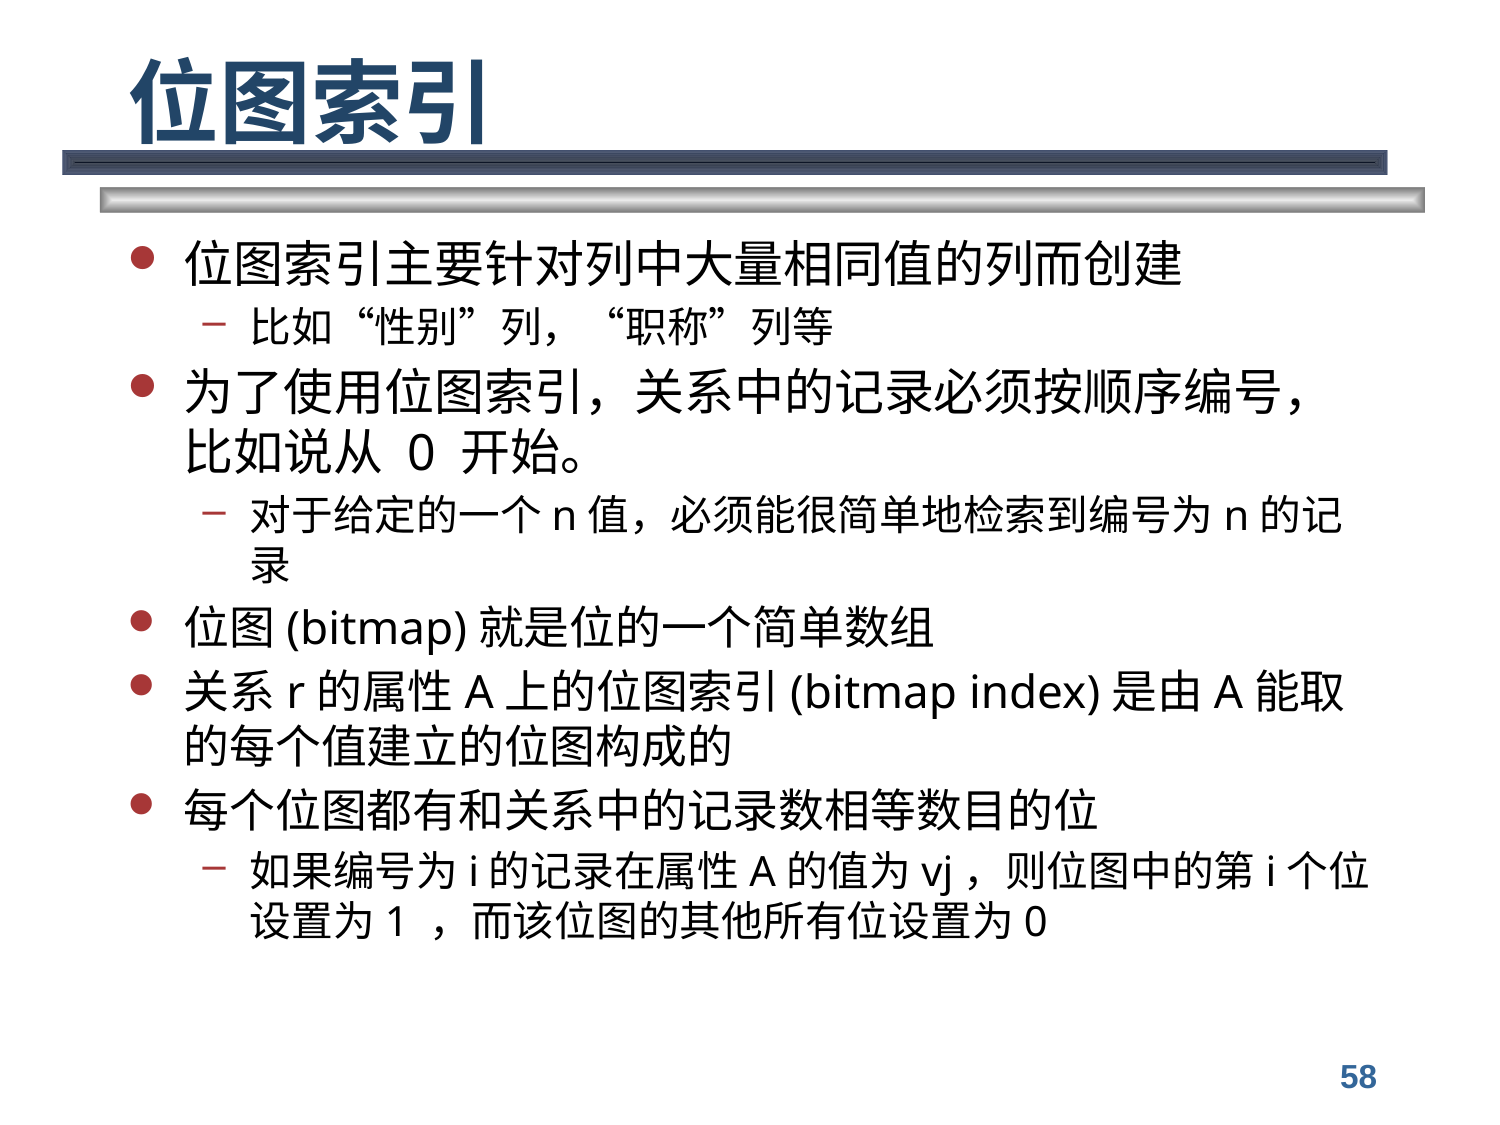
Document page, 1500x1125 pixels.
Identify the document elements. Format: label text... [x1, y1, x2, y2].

list 位图索引主要针对列中大量相同值的列而创建 比如“性别”列，“职称”列等 为了使用位图索引，关系中的记录必须按顺序编号，比如说从 0 开始。 对于给定的一个n值，必须能很简单地检索到编号为n的记录 位图(bitmap)就是位的一个简单数组 关系r的属性A上的位图索引(bitmap index)是由A能取的每个值建立的位图构成的 每个位图都有和关系中的记录数相等数目的位 如果编号为i的记录在属性A的值为vj，则位图中的第i个位设置为1 ，而该位图的其他所有位设置为0 [112, 224, 1388, 1025]
slide_number 58 [1324, 1049, 1489, 1101]
title 位图索引 [112, 24, 1388, 163]
